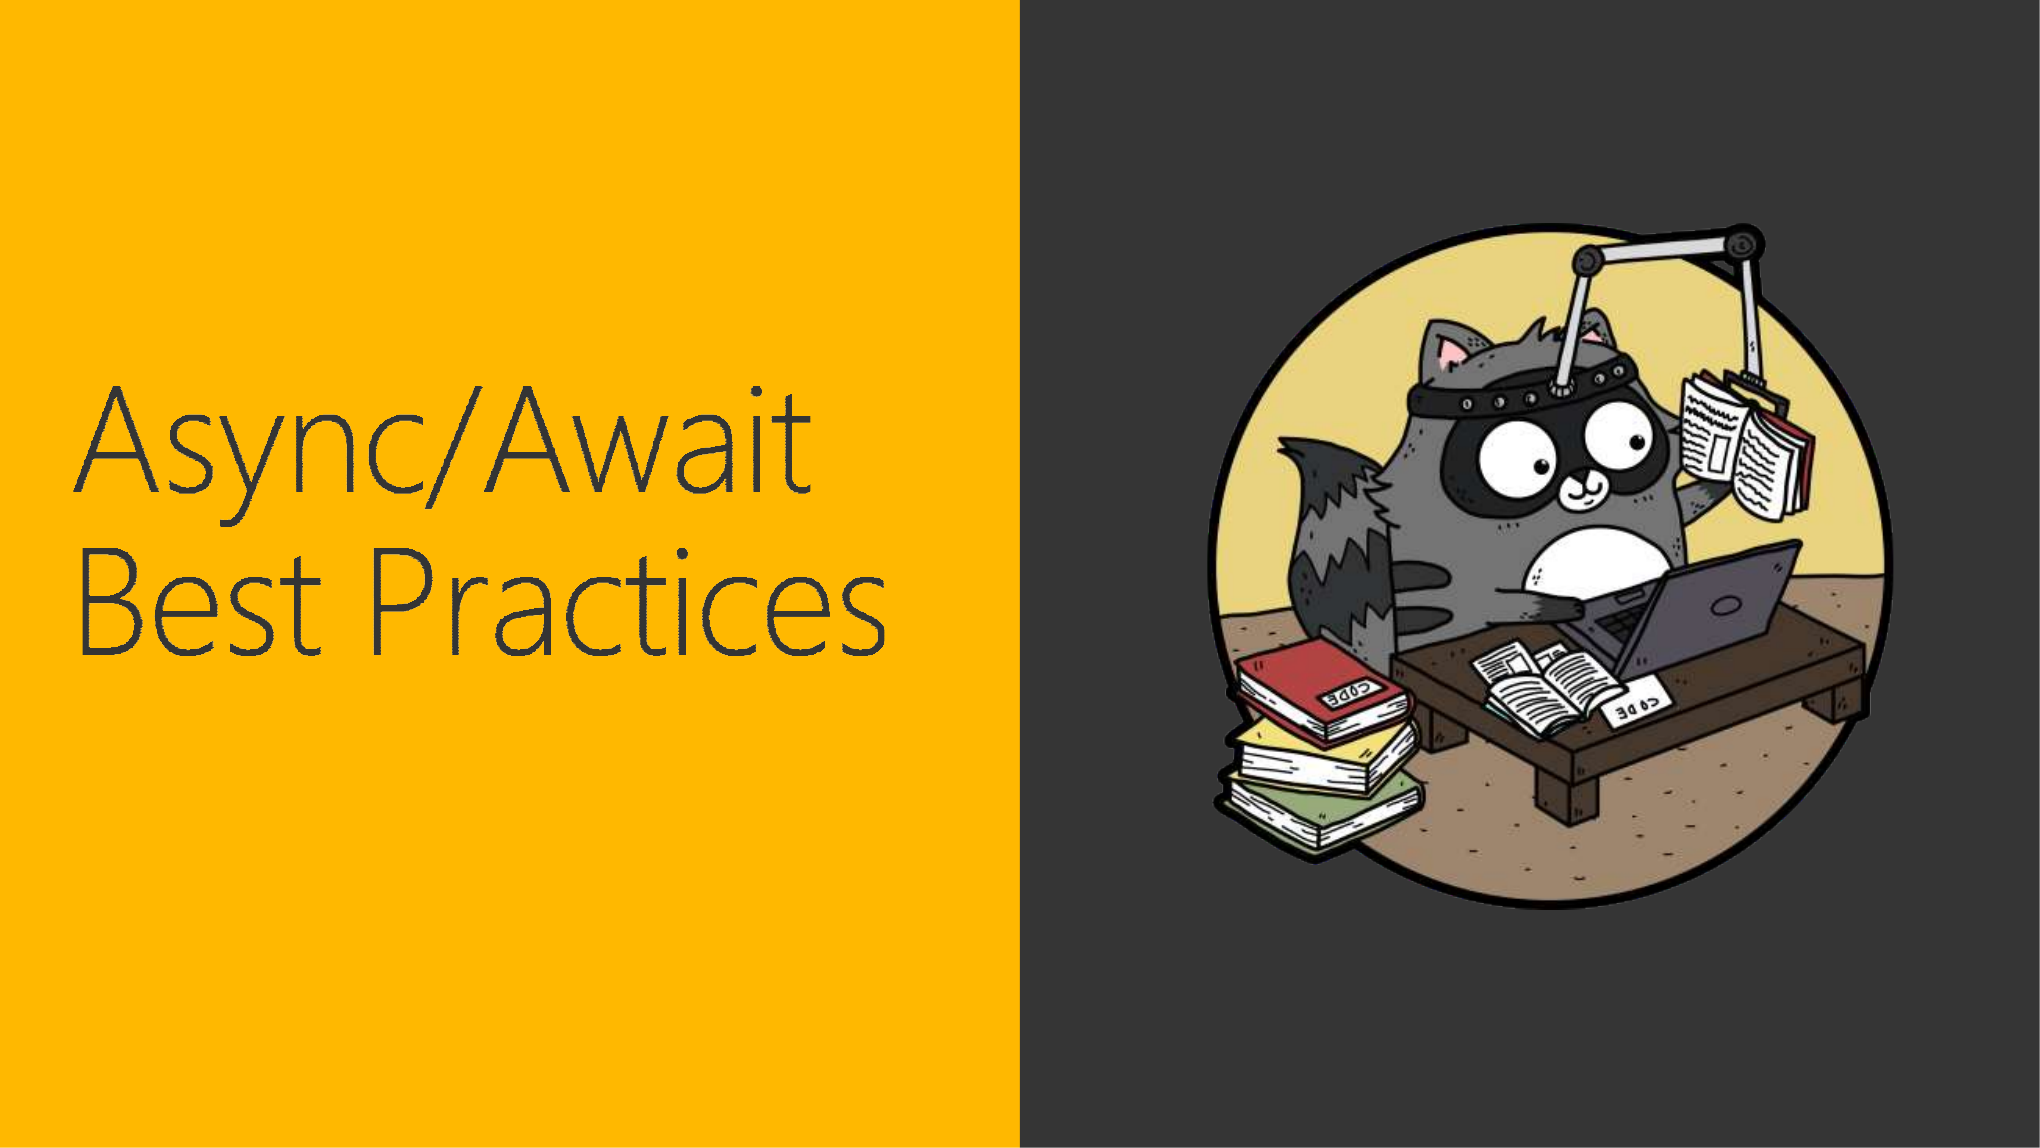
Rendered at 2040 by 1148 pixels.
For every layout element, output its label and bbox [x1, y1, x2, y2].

text_box [0, 0, 1019, 1148]
text_box [82, 548, 885, 656]
text_box [1207, 223, 1894, 910]
text_box [1019, 0, 2040, 1148]
text_box [73, 386, 811, 527]
